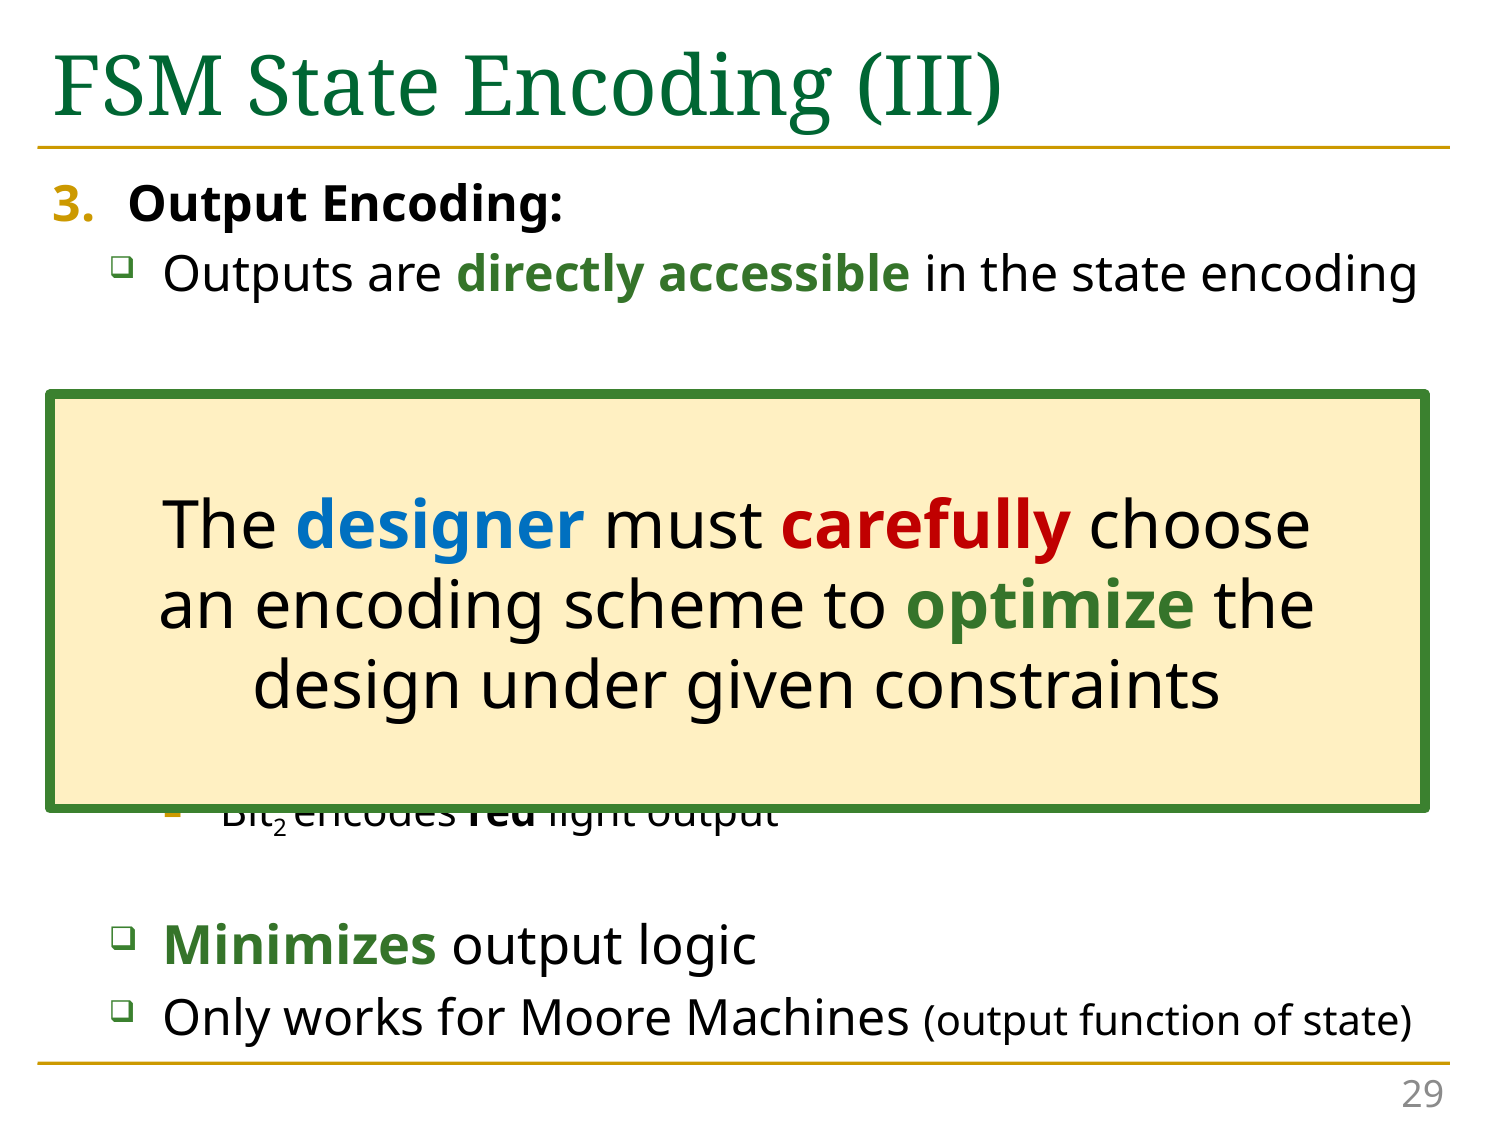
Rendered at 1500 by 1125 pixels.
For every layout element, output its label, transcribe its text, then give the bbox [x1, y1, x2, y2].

text_box The designer must carefully choose an encoding scheme to optimize the design under given constraints [50, 394, 1425, 809]
list Output Encoding: Outputs are directly accessible in the state encoding For example, since we have 3 outputs (light color), encode state with 3 bits, where each bit represents a color Example states: 001, 010, 100, 110 Bit0 encodes green light output, Bit1 encodes yellow light output Bit2 encodes red light output Minimizes output logic Only works for Moore Machines (output function of state) [37, 163, 1450, 1016]
title FSM State Encoding (III) [37, 24, 1450, 163]
slide_number 29 [1121, 1066, 1460, 1125]
